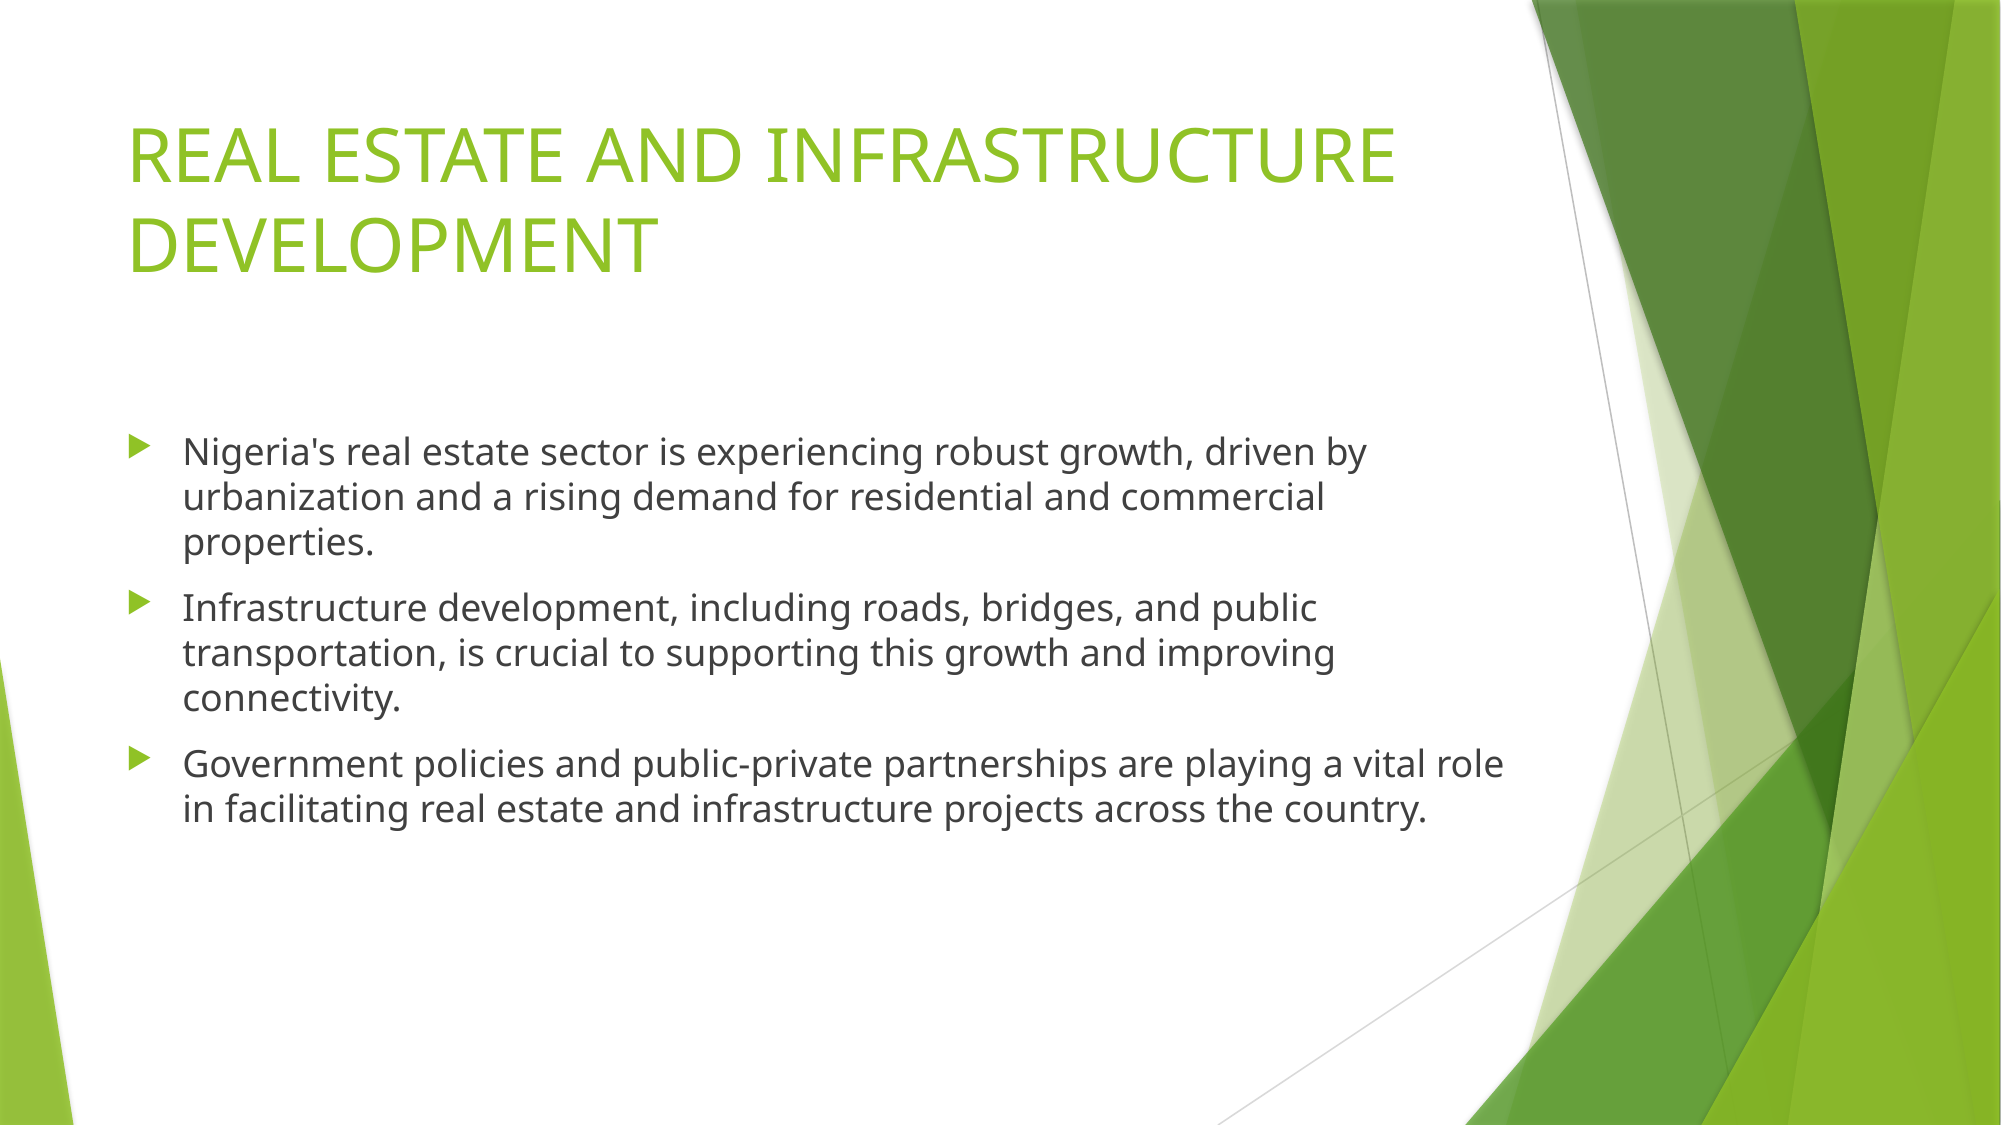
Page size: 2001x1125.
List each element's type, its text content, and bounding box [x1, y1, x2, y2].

list Nigeria's real estate sector is experiencing robust growth, driven by urbanization and a rising demand for residential and commercial properties. Infrastructure development, including roads, bridges, and public transportation, is crucial to supporting this growth and improving connectivity. Government policies and public-private partnerships are playing a vital role in facilitating real estate and infrastructure projects across the country. [111, 354, 1522, 992]
title REAL ESTATE AND INFRASTRUCTURE DEVELOPMENT [111, 99, 1522, 317]
